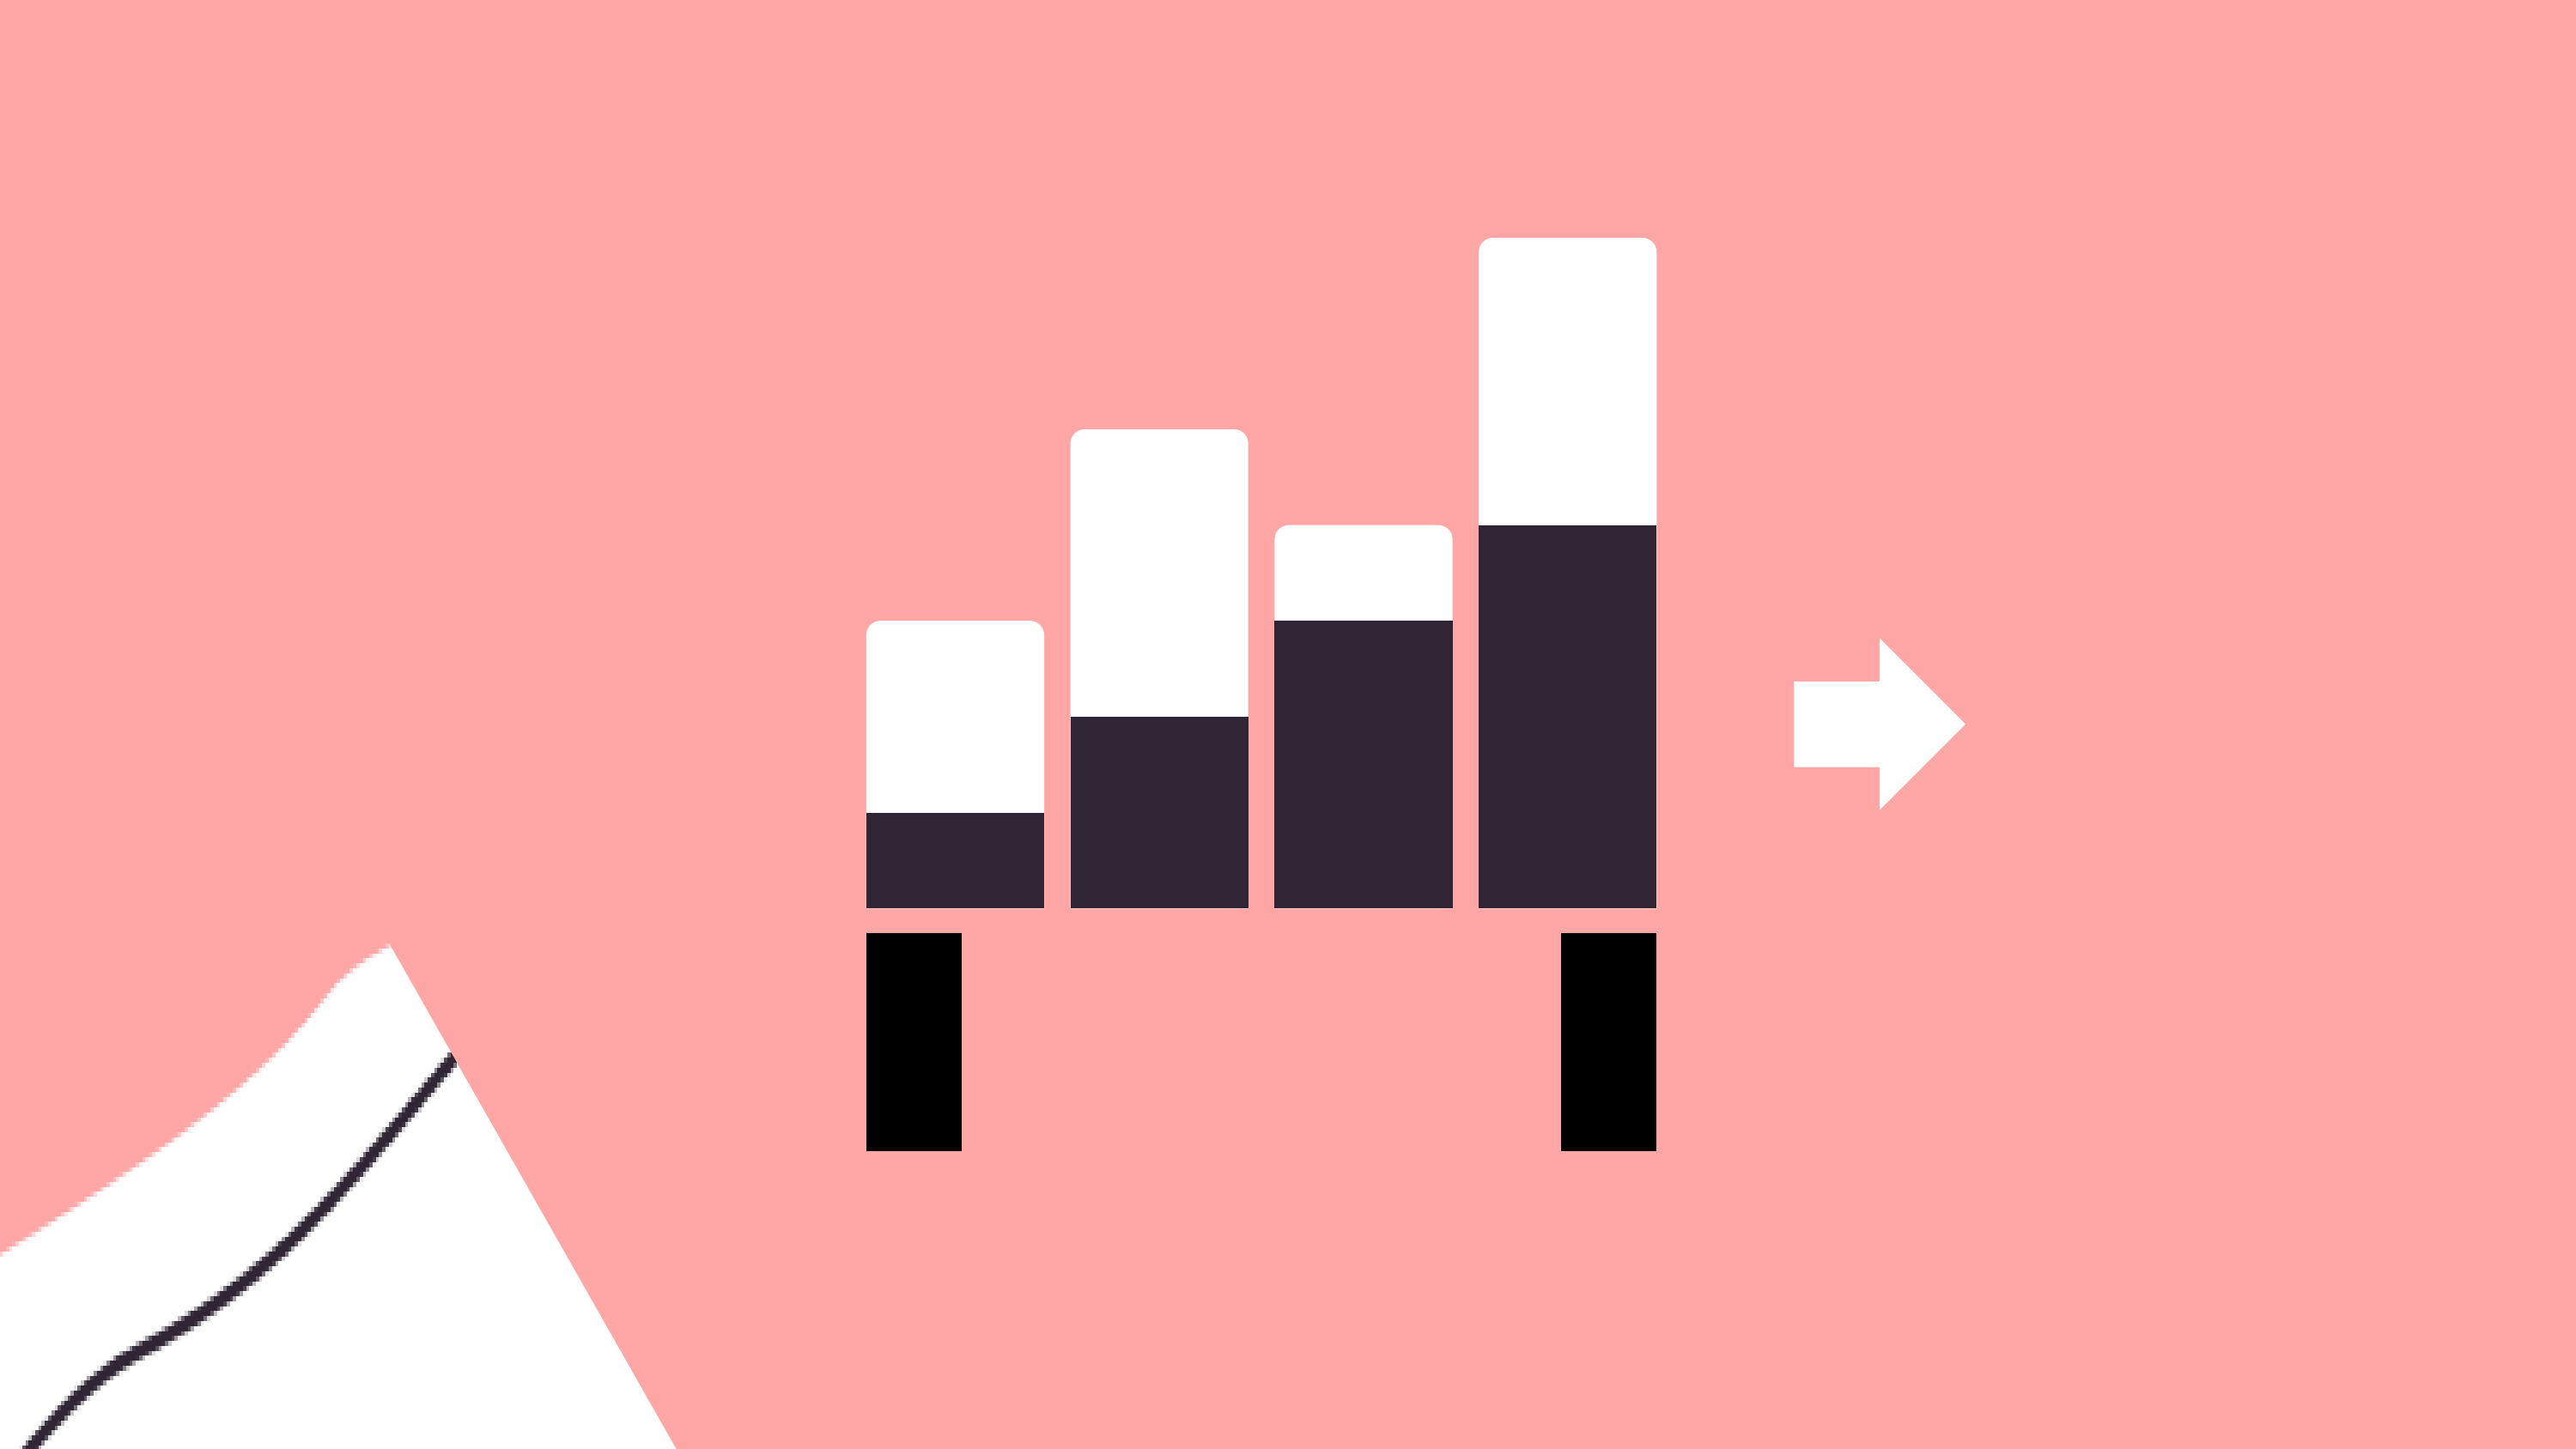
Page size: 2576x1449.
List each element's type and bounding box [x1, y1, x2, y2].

text_box [1560, 932, 1657, 1151]
text_box [866, 237, 1657, 909]
text_box [1794, 638, 1966, 810]
text_box [0, 840, 677, 1449]
text_box [866, 932, 963, 1151]
